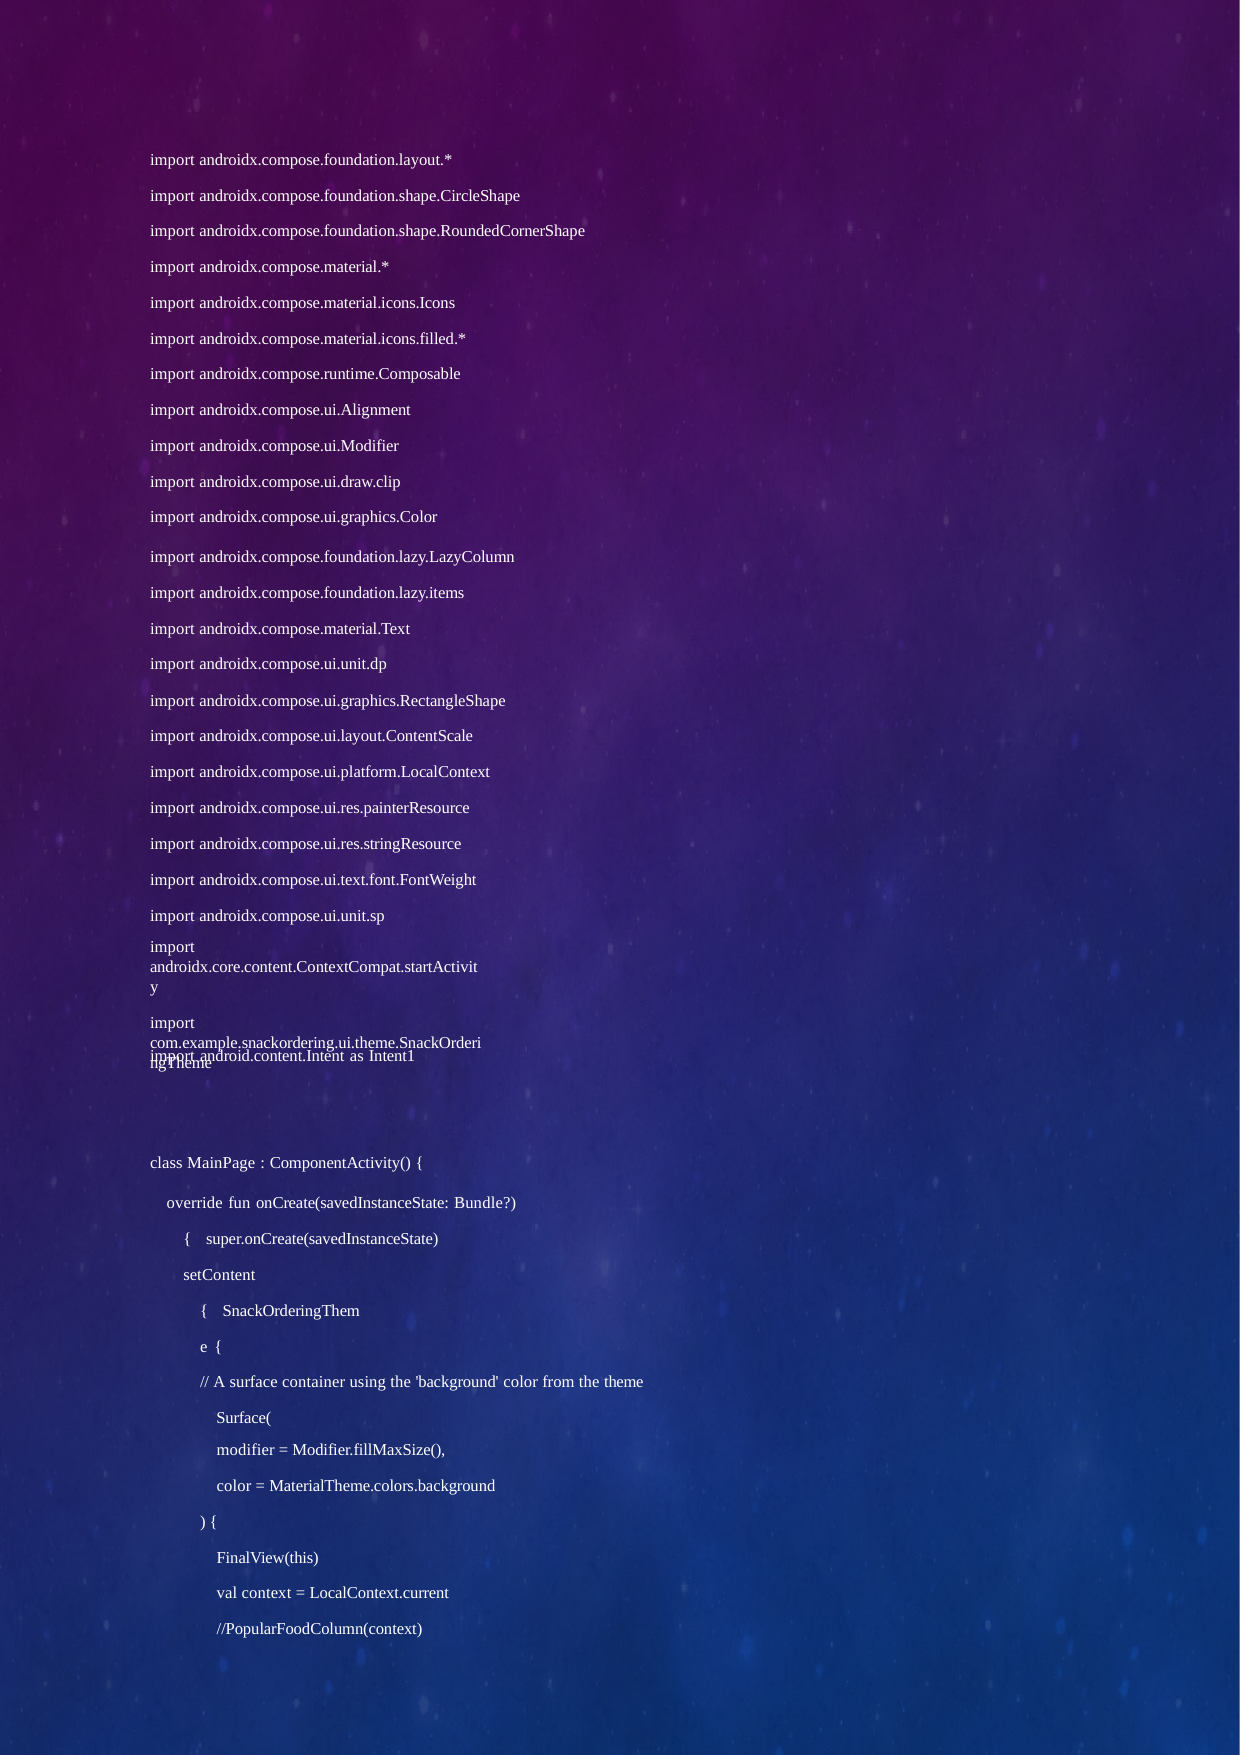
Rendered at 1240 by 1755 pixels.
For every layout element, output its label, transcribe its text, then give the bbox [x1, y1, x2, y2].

text_box import androidx.compose.foundation.layout.* import androidx.compose.foundation.shape.CircleShape import androidx.compose.foundation.shape.RoundedCornerShape import androidx.compose.material.* import androidx.compose.material.icons.Icons import androidx.compose.material.icons.filled.* import androidx.compose.runtime.Composable import androidx.compose.ui.Alignment import androidx.compose.ui.Modifier import androidx.compose.ui.draw.clip import androidx.compose.ui.graphics.Color import androidx.compose.foundation.lazy.LazyColumn import androidx.compose.foundation.lazy.items import androidx.compose.material.Text import androidx.compose.ui.unit.dp import androidx.compose.ui.graphics.RectangleShape import androidx.compose.ui.layout.ContentScale import androidx.compose.ui.platform.LocalContext import androidx.compose.ui.res.painterResource import androidx.compose.ui.res.stringResource import androidx.compose.ui.text.font.FontWeight import androidx.compose.ui.unit.sp import androidx.core.content.ContextCompat.startActivity import com.example.snackordering.ui.theme.SnackOrderingTheme [147, 146, 602, 1072]
picture [0, 0, 1240, 1755]
text_box import android.content.Intent as Intent1 [147, 1042, 418, 1065]
text_box class MainPage : ComponentActivity() { override fun onCreate(savedInstanceState: Bundle?) { super.onCreate(savedInstanceState) setContent { SnackOrderingTheme { // A surface container using the 'background' color from the theme Surface( modifier = Modifier.fillMaxSize(), color = MaterialTheme.colors.background ) { FinalView(this) val context = LocalContext.current //PopularFoodColumn(context) [147, 1150, 659, 1639]
